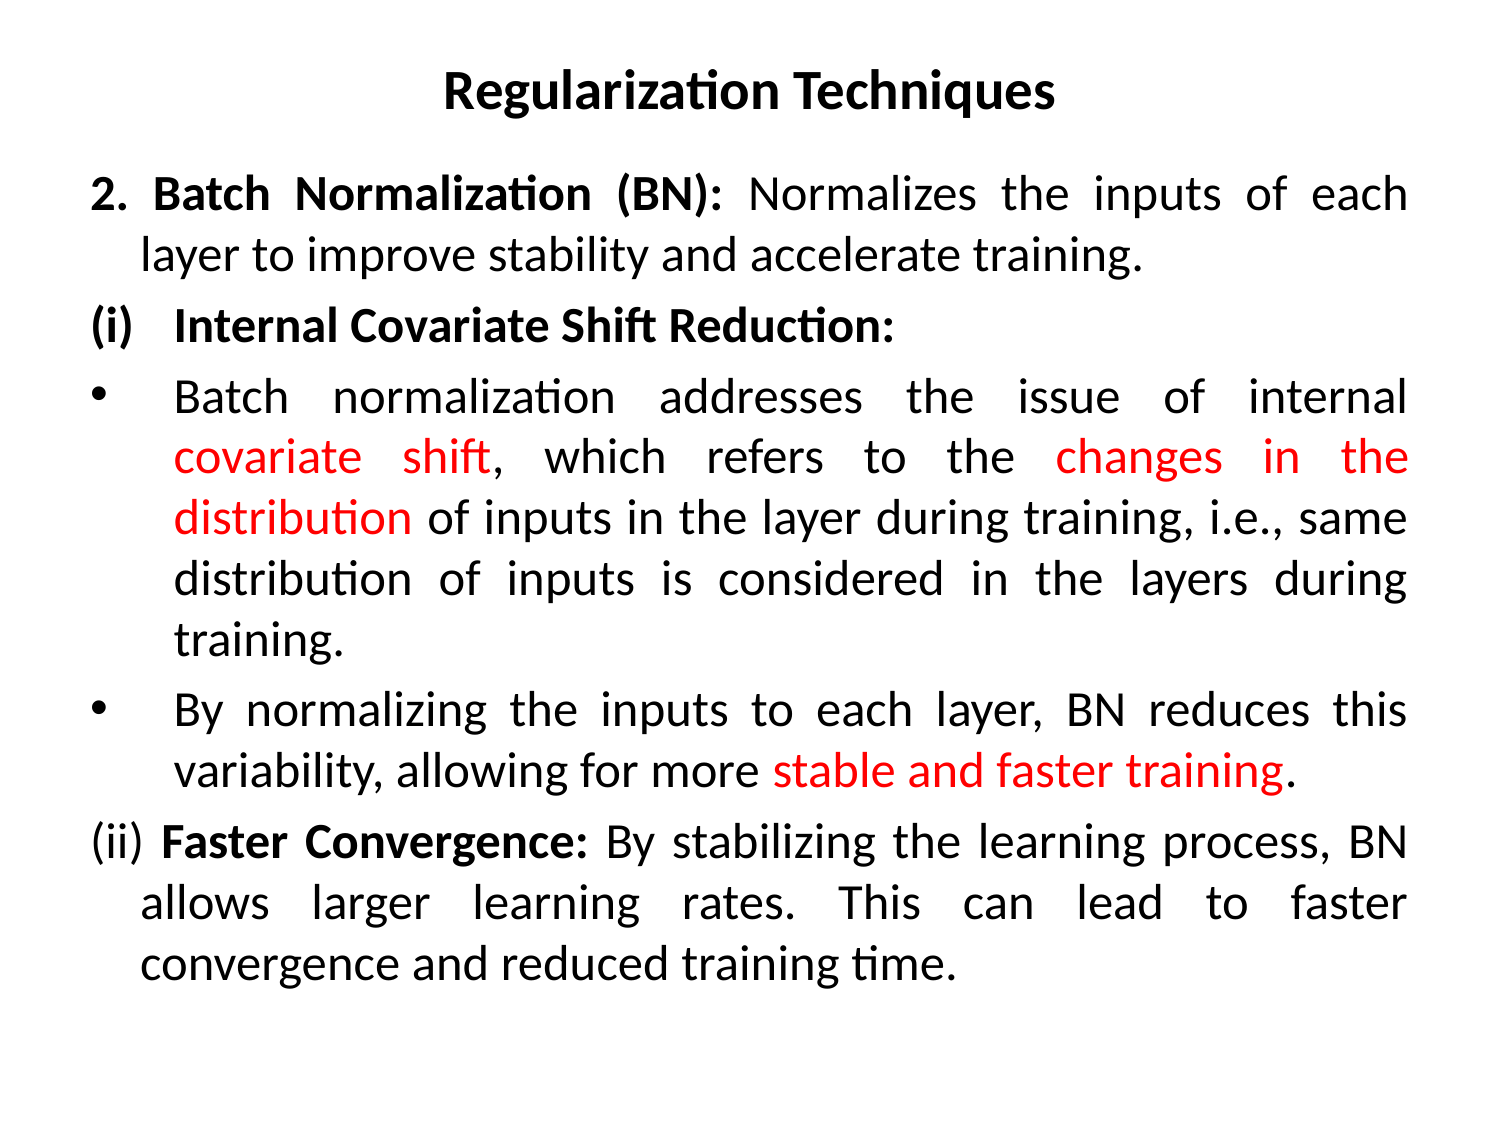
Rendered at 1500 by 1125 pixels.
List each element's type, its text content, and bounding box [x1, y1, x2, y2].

list 2. Batch Normalization (BN): Normalizes the inputs of each layer to improve stability and accelerate training. Internal Covariate Shift Reduction: Batch normalization addresses the issue of internal covariate shift, which refers to the changes in the distribution of inputs in the layer during training, i.e., same distribution of inputs is considered in the layers during training. By normalizing the inputs to each layer, BN reduces this variability, allowing for more stable and faster training. (ii) Faster Convergence: By stabilizing the learning process, BN allows larger learning rates. This can lead to faster convergence and reduced training time. [75, 152, 1425, 1005]
title Regularization Techniques [75, 45, 1425, 129]
